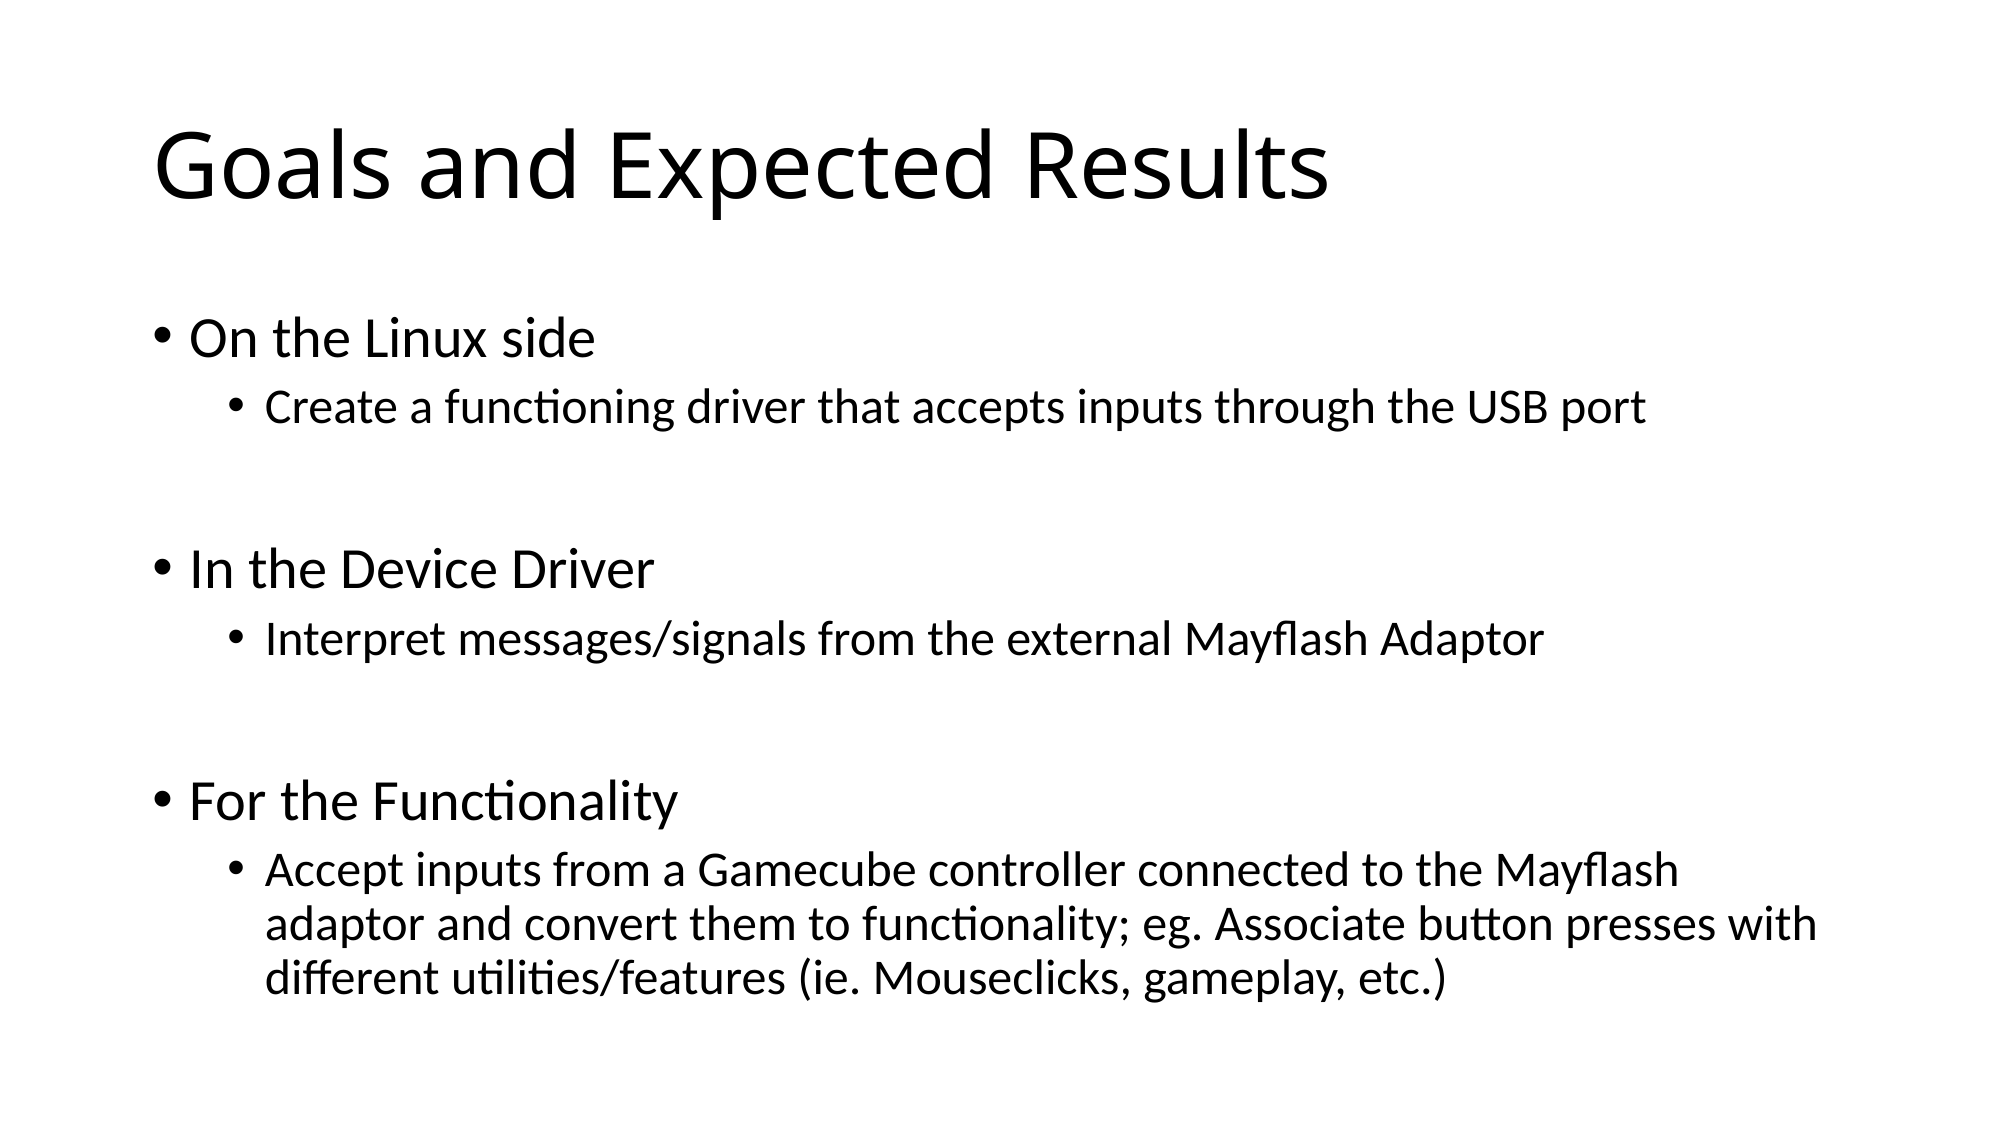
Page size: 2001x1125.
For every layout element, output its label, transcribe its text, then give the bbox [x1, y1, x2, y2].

list On the Linux side Create a functioning driver that accepts inputs through the USB port In the Device Driver Interpret messages/signals from the external Mayflash Adaptor For the Functionality Accept inputs from a Gamecube controller connected to the Mayflash adaptor and convert them to functionality; eg. Associate button presses with different utilities/features (ie. Mouseclicks, gameplay, etc.) [137, 299, 1863, 1014]
title Goals and Expected Results [137, 59, 1863, 278]
